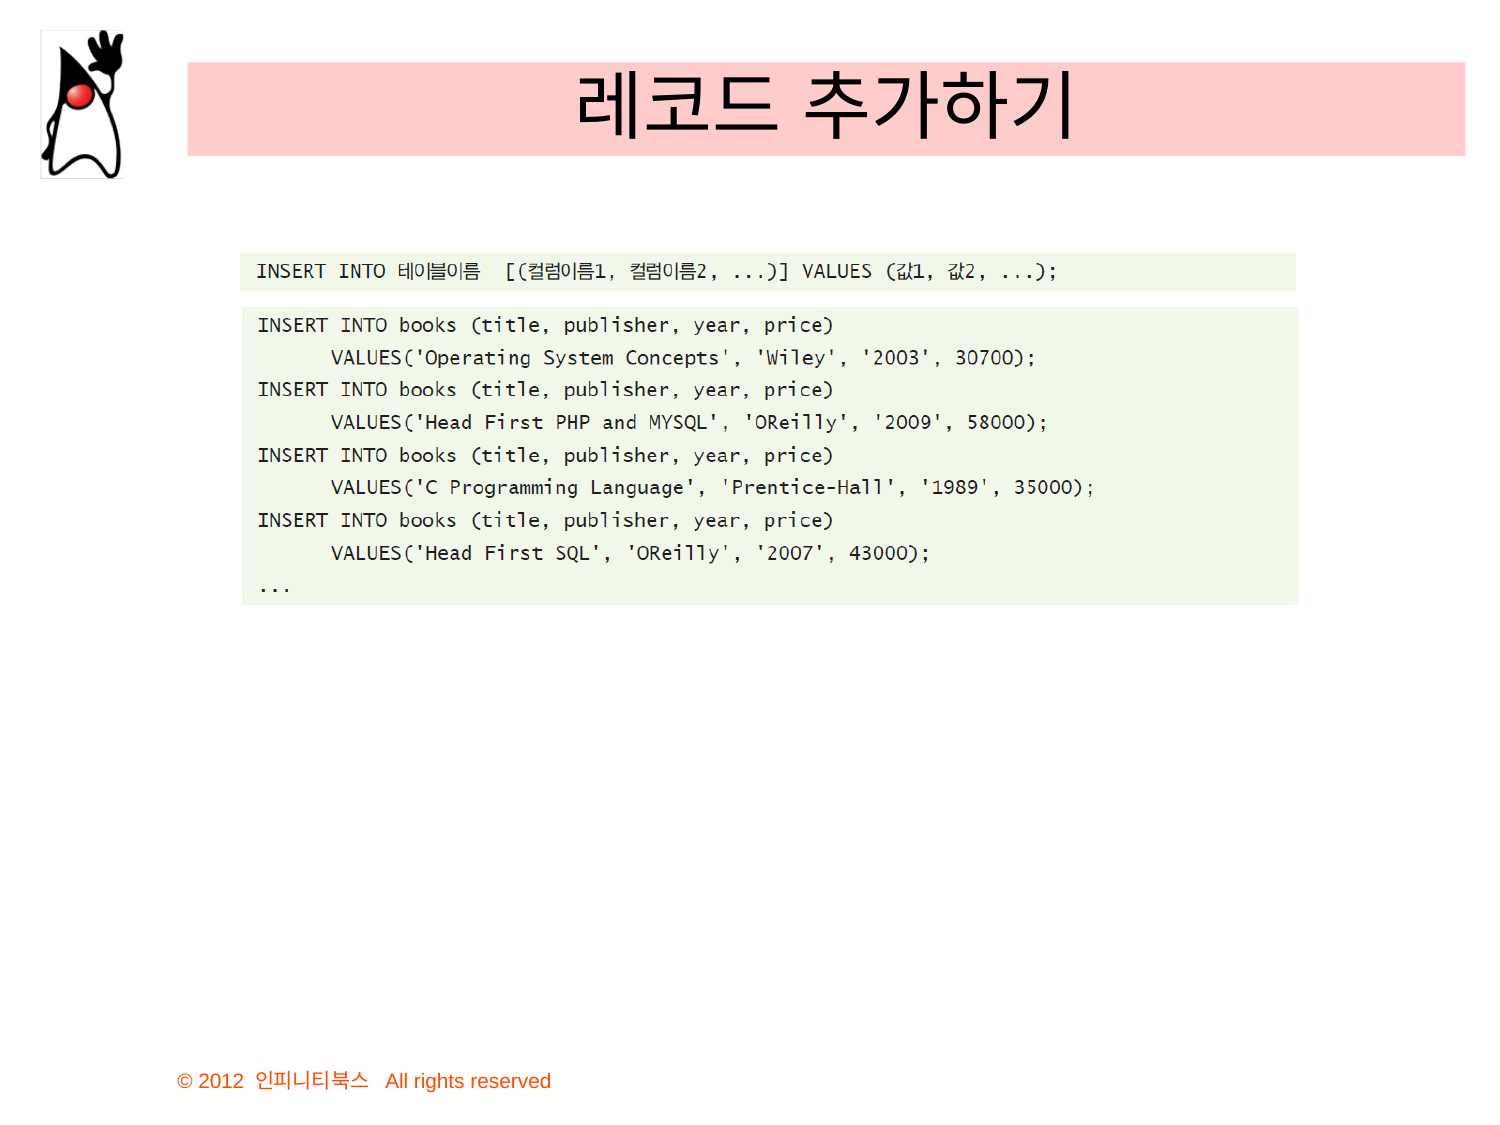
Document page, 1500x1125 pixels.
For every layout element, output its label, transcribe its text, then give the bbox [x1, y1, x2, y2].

picture [235, 247, 1305, 300]
picture [240, 303, 1303, 610]
title 레코드 추가하기 [187, 62, 1466, 157]
picture [39, 30, 124, 179]
